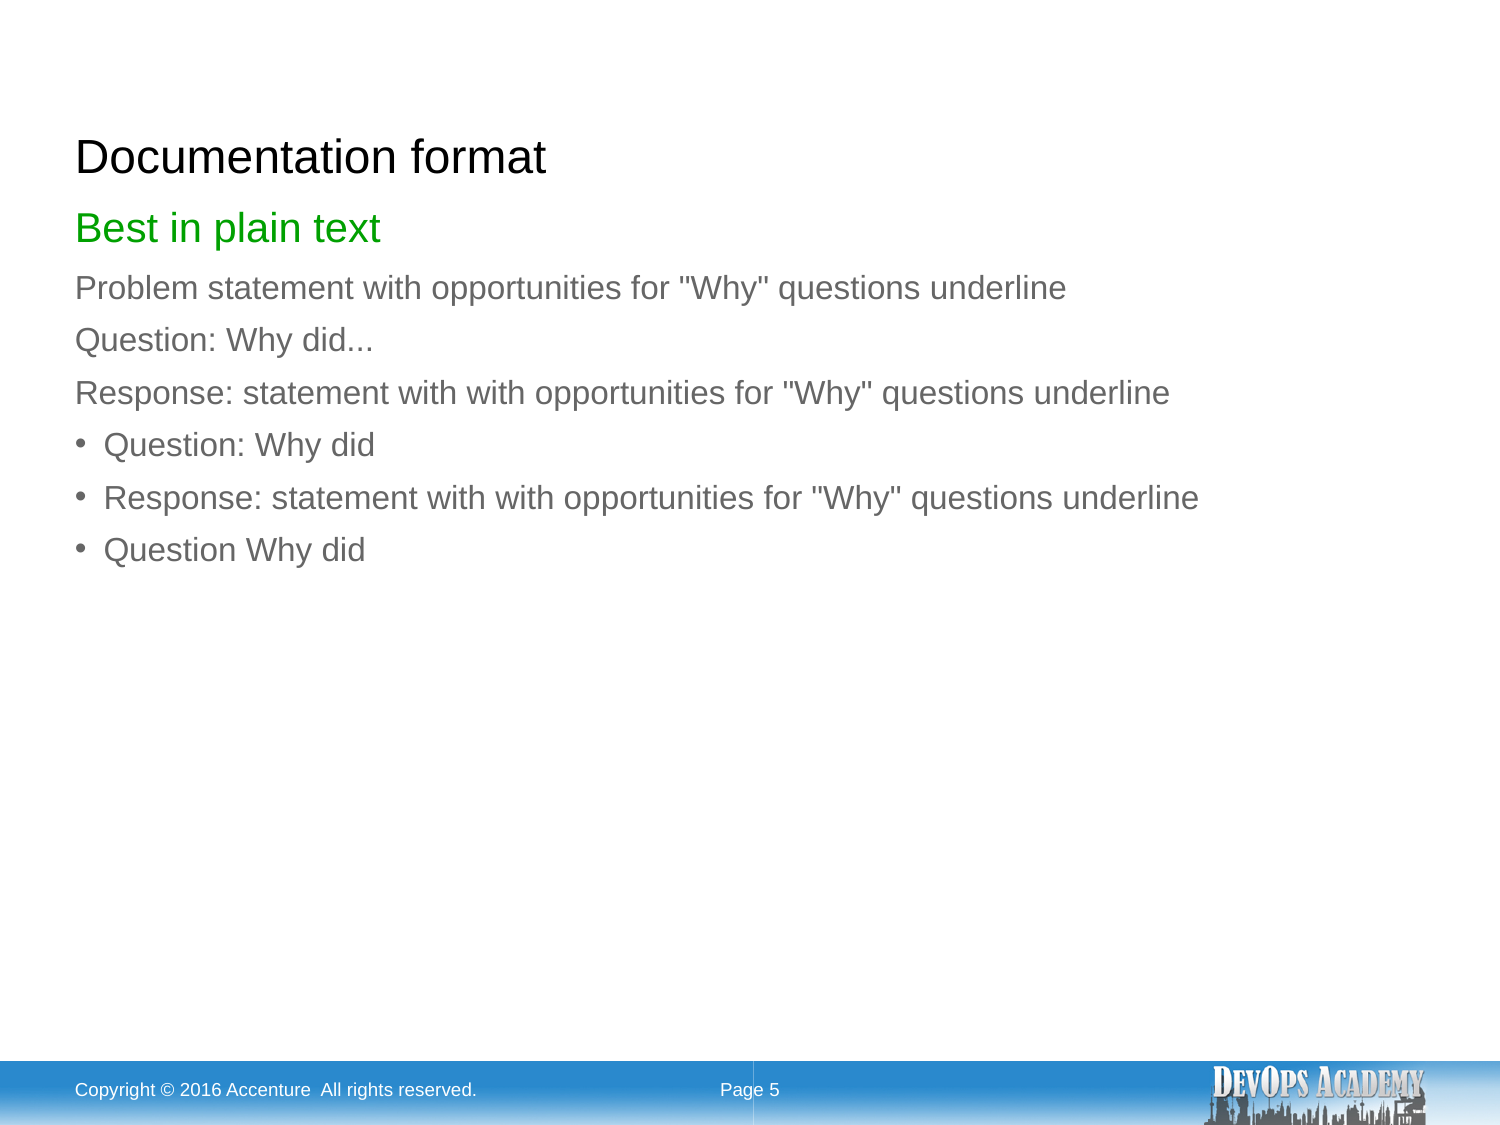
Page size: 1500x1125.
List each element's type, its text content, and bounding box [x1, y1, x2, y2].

footer Copyright © 2016 Accenture All rights reserved. [74, 1078, 666, 1100]
picture [0, 1061, 1500, 1125]
list Best in plain text [74, 193, 1426, 258]
title Documentation format [74, 19, 1426, 184]
text_box Problem statement with opportunities for "Why" questions underline Question: Why did... Response: statement with with opportunities for "Why" questions underline Question: Why did Response: statement with with opportunities for "Why" questions underline Question Why did [74, 258, 1426, 609]
slide_number Page 5 [693, 1078, 807, 1100]
